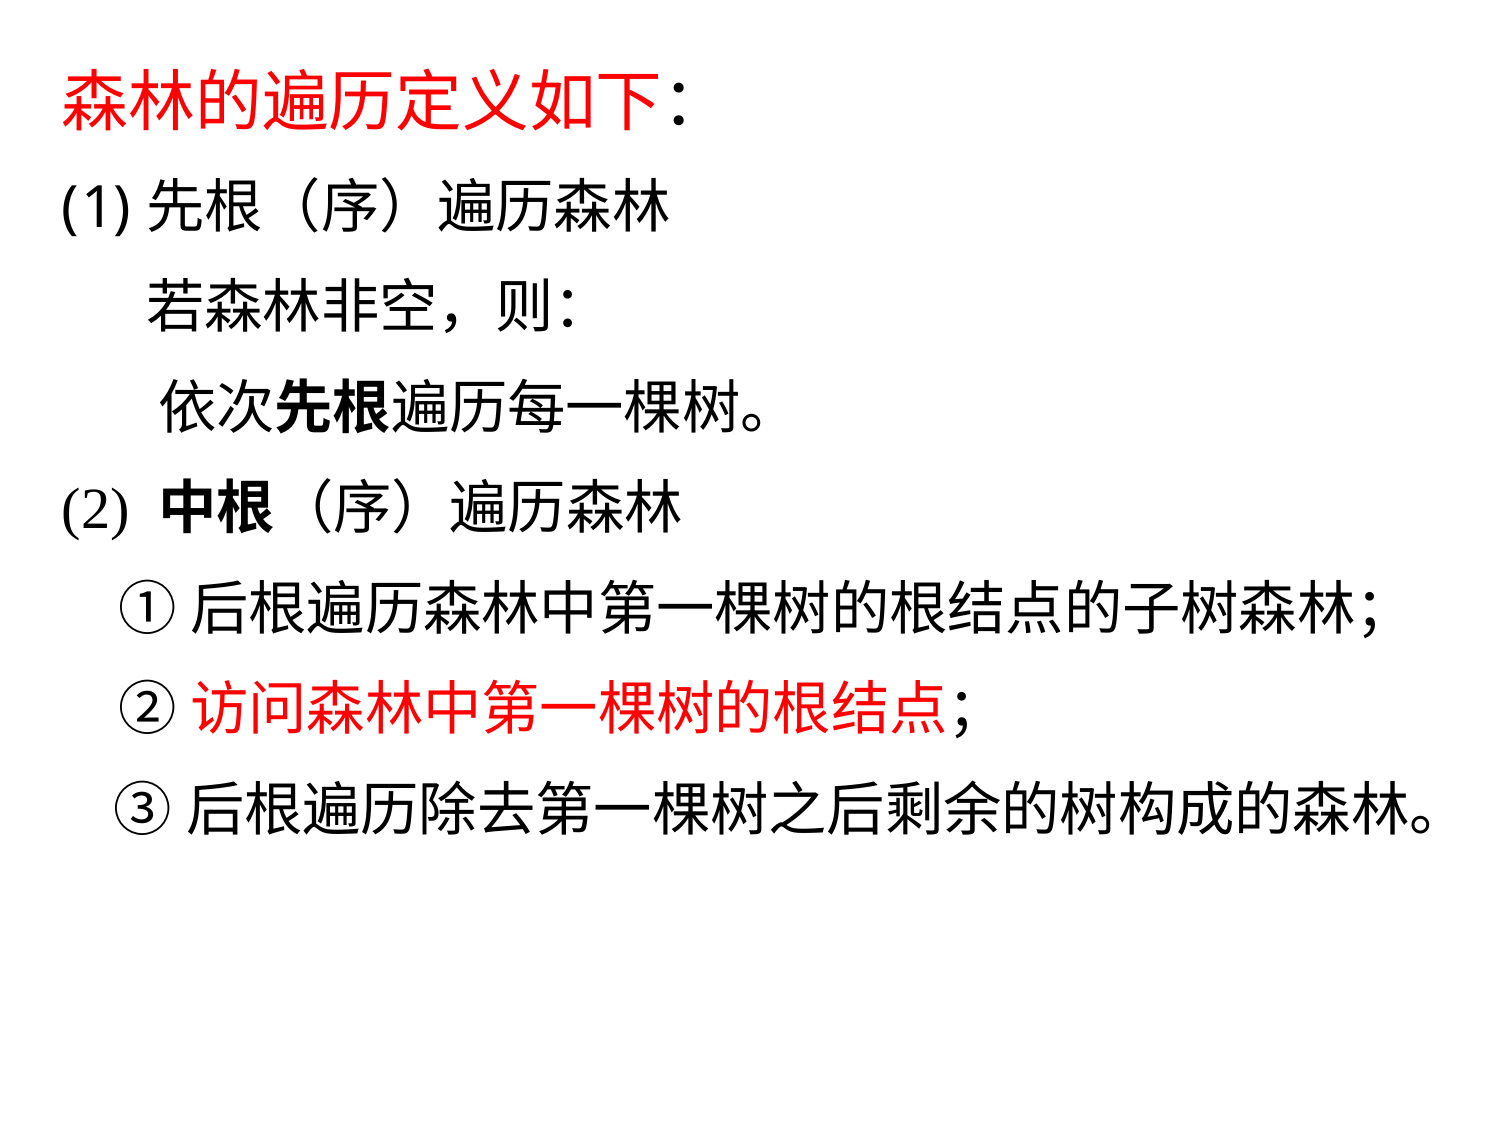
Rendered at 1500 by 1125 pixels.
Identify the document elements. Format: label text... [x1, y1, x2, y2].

list 森林的遍历定义如下： 先根（序）遍历森林 若森林非空，则： 依次先根遍历每一棵树。 (2) 中根（序）遍历森林 ①后根遍历森林中第一棵树的根结点的子树森林； ②访问森林中第一棵树的根结点； ③后根遍历除去第一棵树之后剩余的树构成的森林。 [46, 35, 1442, 1024]
